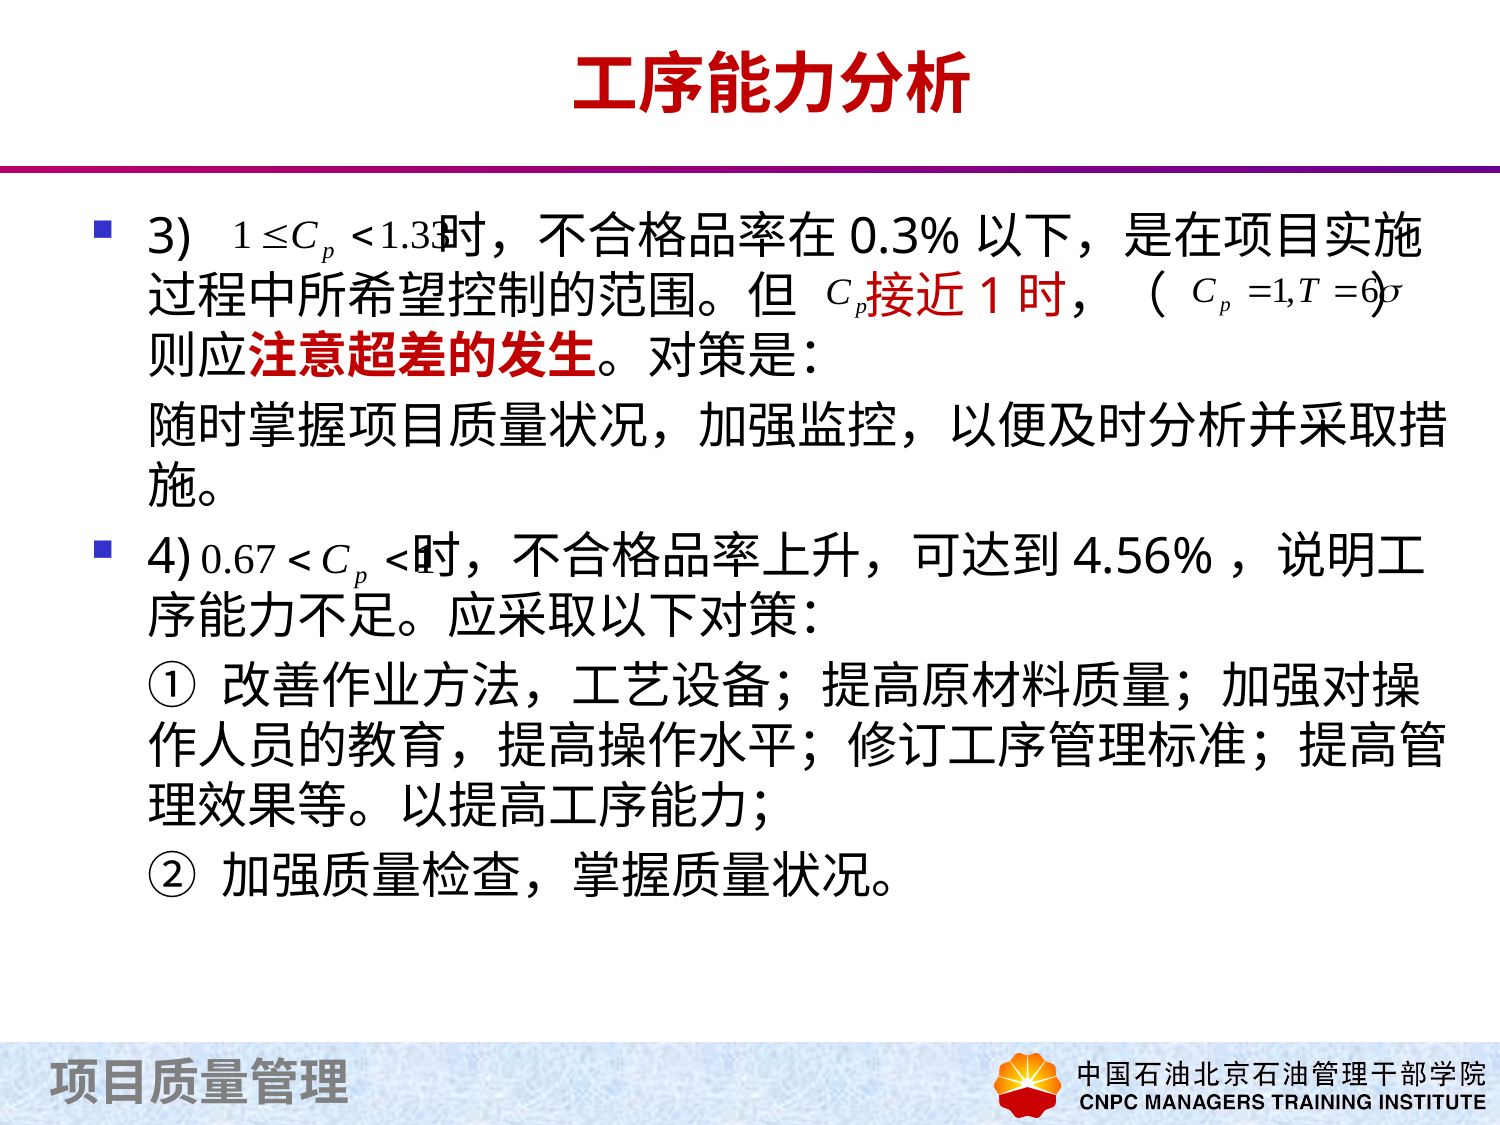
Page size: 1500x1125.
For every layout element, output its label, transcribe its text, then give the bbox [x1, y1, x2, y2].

list 3) 时，不合格品率在0.3%以下，是在项目实施过程中所希望控制的范围。但 接近1时，（ ）则应注意超差的发生。对策是： 随时掌握项目质量状况，加强监控，以便及时分析并采取措施。 4) 时，不合格品率上升，可达到4.56%，说明工序能力不足。应采取以下对策： ① 改善作业方法，工艺设备；提高原材料质量；加强对操作人员的教育，提高操作水平；修订工序管理标准；提高管理效果等。以提高工序能力； ② 加强质量检查，掌握质量状况。 [76, 543, 1470, 1007]
title 工序能力分析 [76, 0, 1468, 162]
picture [0, 1042, 1500, 1125]
list 3) 时，不合格品率在0.3%以下，是在项目实施过程中所希望控制的范围。但 接近1时，（ ）则应注意超差的发生。对策是： 随时掌握项目质量状况，加强监控，以便及时分析并采取措施。 4) 时，不合格品率上升，可达到4.56%，说明工序能力不足。应采取以下对策： ① 改善作业方法，工艺设备；提高原材料质量；加强对操作人员的教育，提高操作水平；修订工序管理标准；提高管理效果等。以提高工序能力； ② 加强质量检查，掌握质量状况。 [76, 196, 1470, 542]
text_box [1186, 266, 1412, 325]
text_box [194, 530, 440, 599]
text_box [820, 266, 876, 327]
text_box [229, 207, 455, 273]
